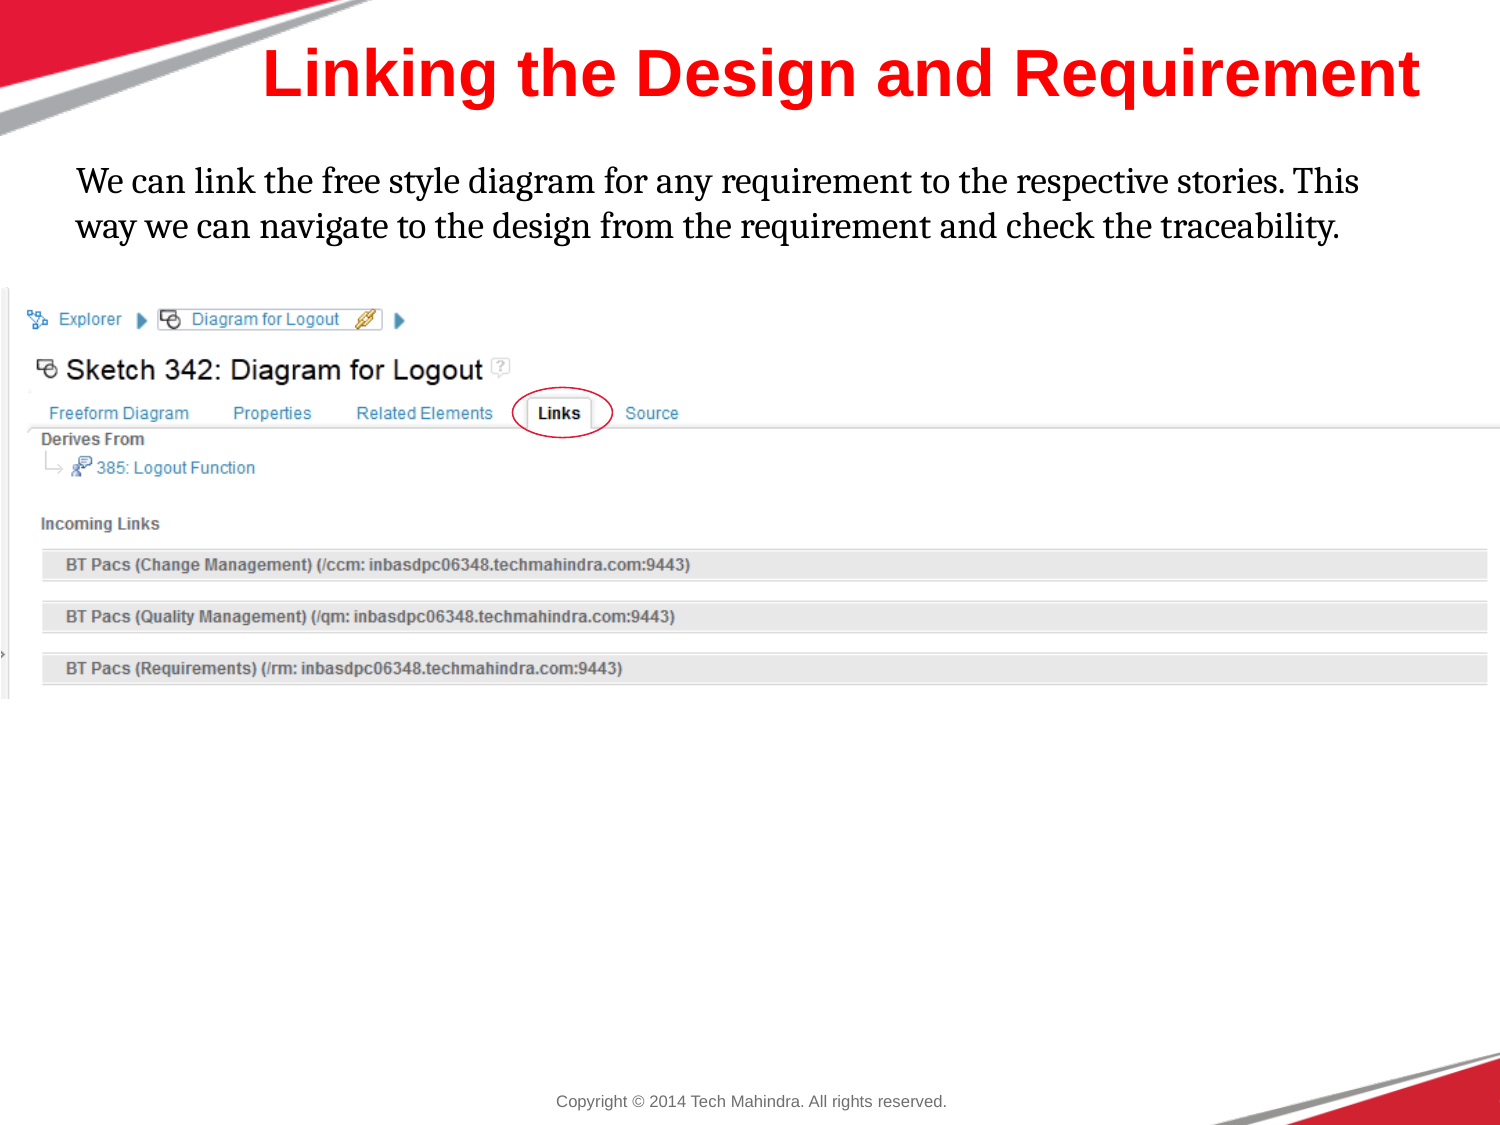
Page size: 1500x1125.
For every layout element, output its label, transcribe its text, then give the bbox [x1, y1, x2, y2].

picture [0, 0, 373, 136]
list We can link the free style diagram for any requirement to the respective stories. This way we can navigate to the design from the requirement and check the traceability. [75, 155, 1426, 285]
picture [1209, 1052, 1500, 1125]
title Linking the Design and Requirement [262, 29, 1443, 192]
picture [0, 287, 1500, 699]
